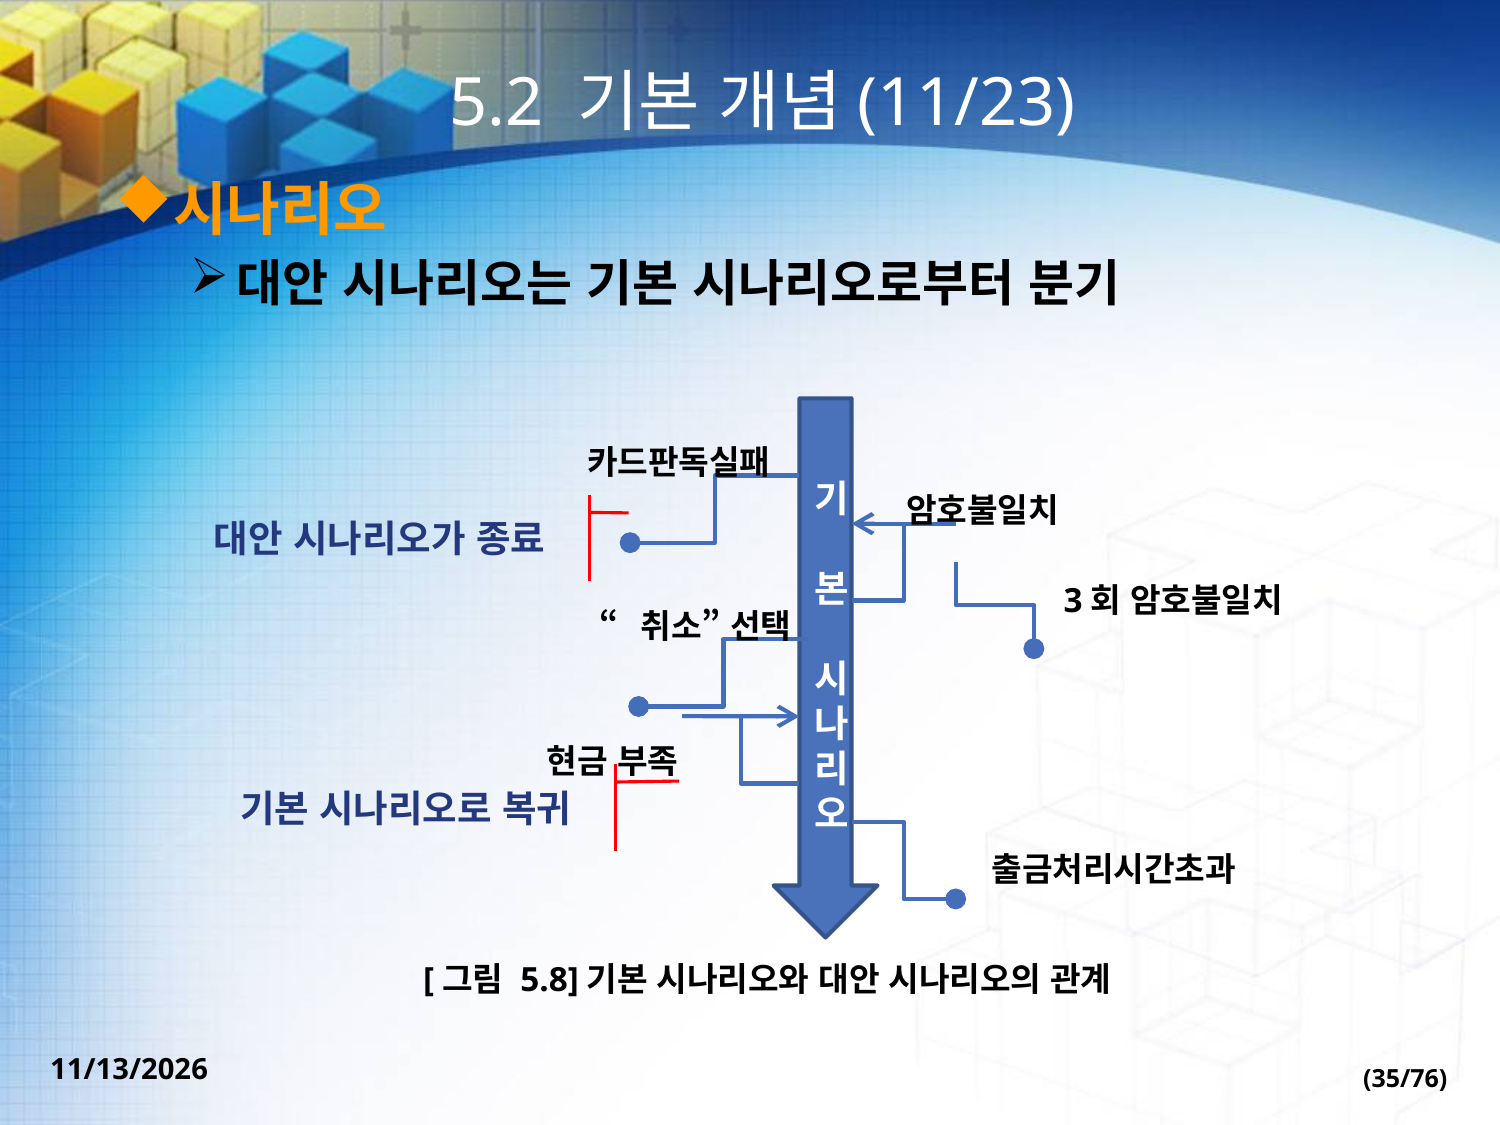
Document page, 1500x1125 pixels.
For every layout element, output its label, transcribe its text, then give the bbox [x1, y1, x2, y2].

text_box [198, 398, 1313, 938]
list 시나리오 대안 시나리오는 기본 시나리오로부터 분기 [99, 163, 1413, 1032]
text_box [그림 5.8]기본 시나리오와 대안 시나리오의 관계 [174, 947, 1361, 1010]
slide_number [35, 1042, 385, 1083]
picture [0, 0, 1500, 1125]
title 5.2 기본 개념(11/23) [100, 34, 1426, 163]
slide_number (35/76) [1149, 1054, 1463, 1088]
